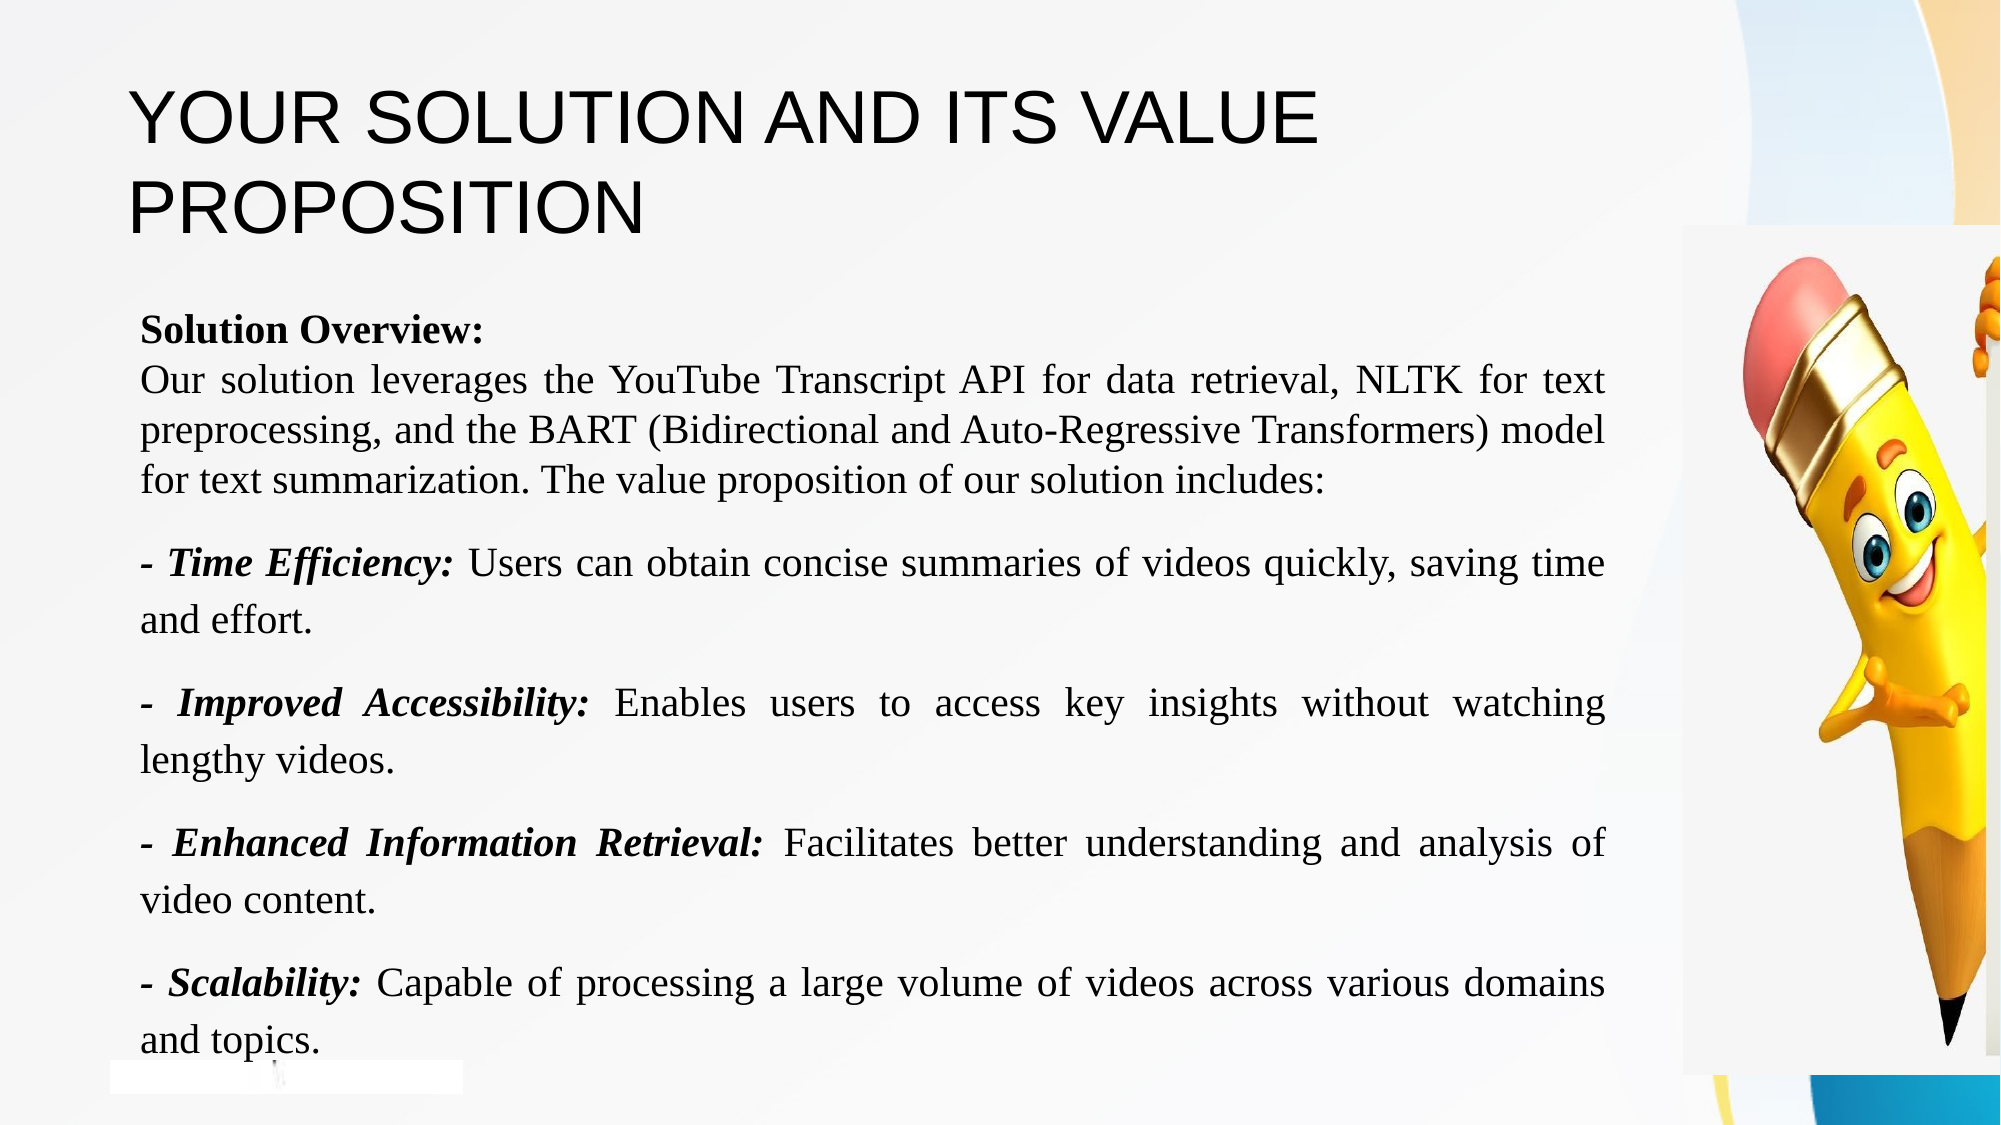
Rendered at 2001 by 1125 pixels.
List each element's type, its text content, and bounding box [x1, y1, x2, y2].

text_box Solution Overview: Our solution leverages the YouTube Transcript API for data retrieval, NLTK for text preprocessing, and the BART (Bidirectional and Auto-Regressive Transformers) model for text summarization. The value proposition of our solution includes: - Time Efficiency: Users can obtain concise summaries of videos quickly, saving time and effort. - Improved Accessibility: Enables users to access key insights without watching lengthy videos. - Enhanced Information Retrieval: Facilitates better understanding and analysis of video content. - Scalability: Capable of processing a large volume of videos across various domains and topics. [125, 294, 1622, 1125]
picture [0, 0, 2001, 1125]
slide_number [1622, 1024, 1900, 1125]
title YOUR SOLUTION AND ITS VALUE PROPOSITION [124, 66, 1727, 257]
